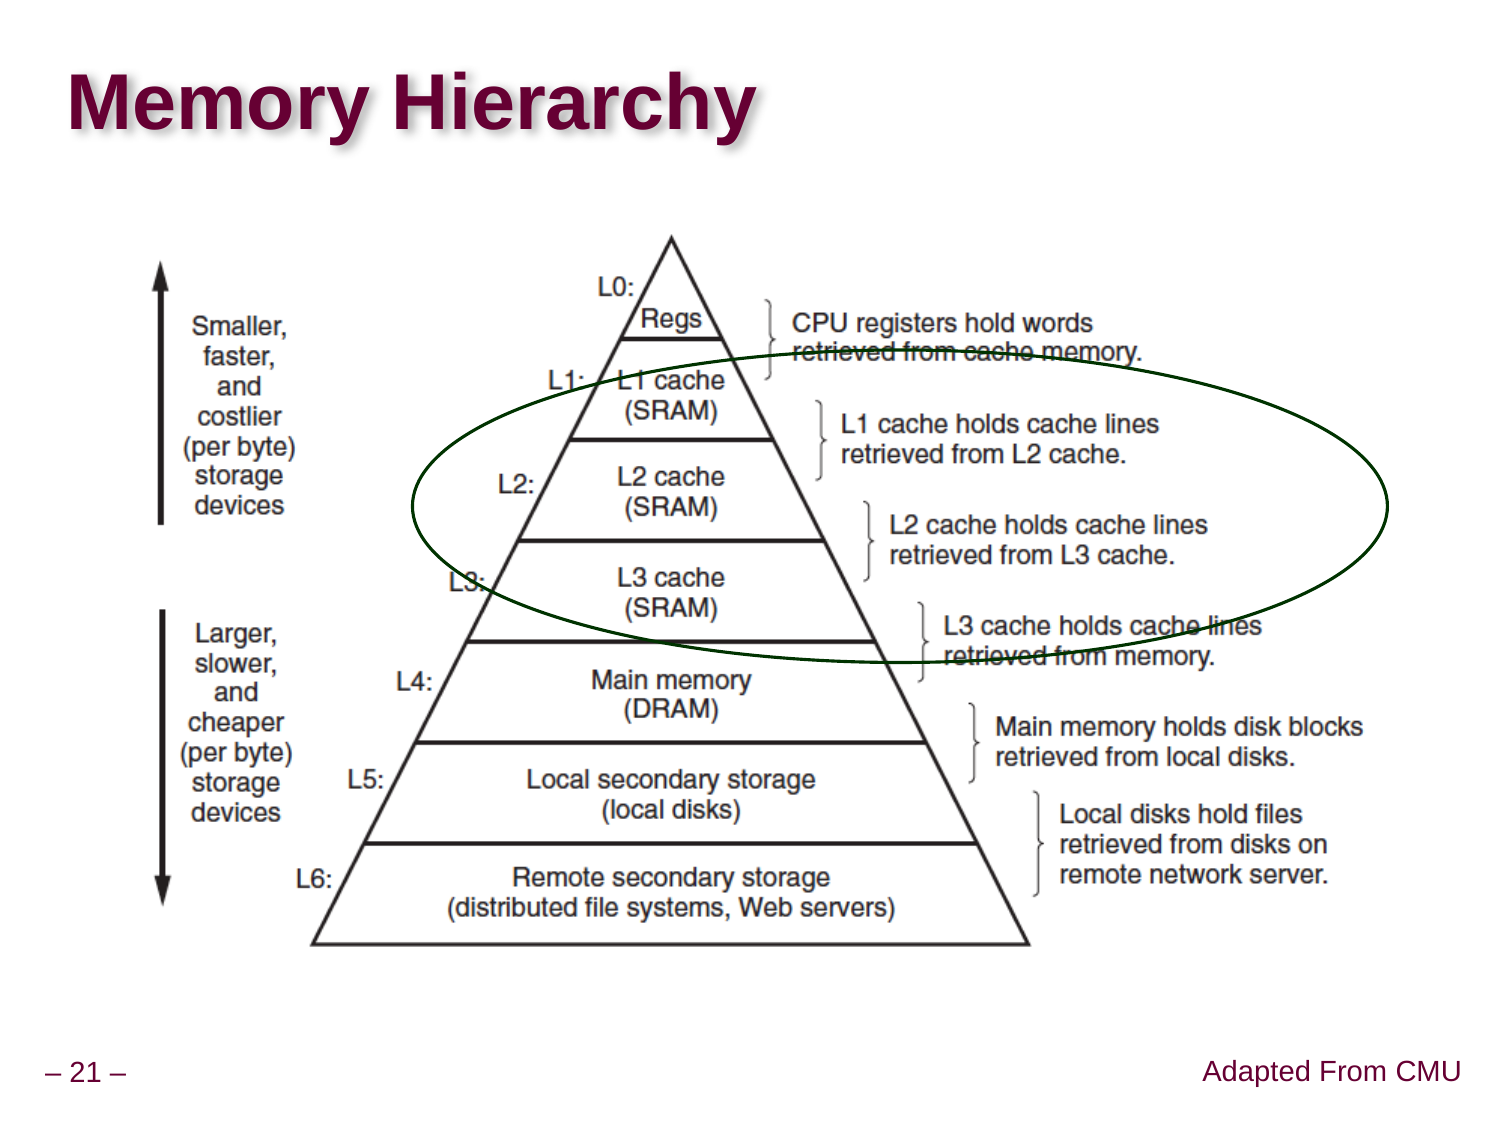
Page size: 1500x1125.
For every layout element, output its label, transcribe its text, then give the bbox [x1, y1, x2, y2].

title Memory Hierarchy [66, 40, 1497, 169]
picture [124, 224, 1387, 956]
